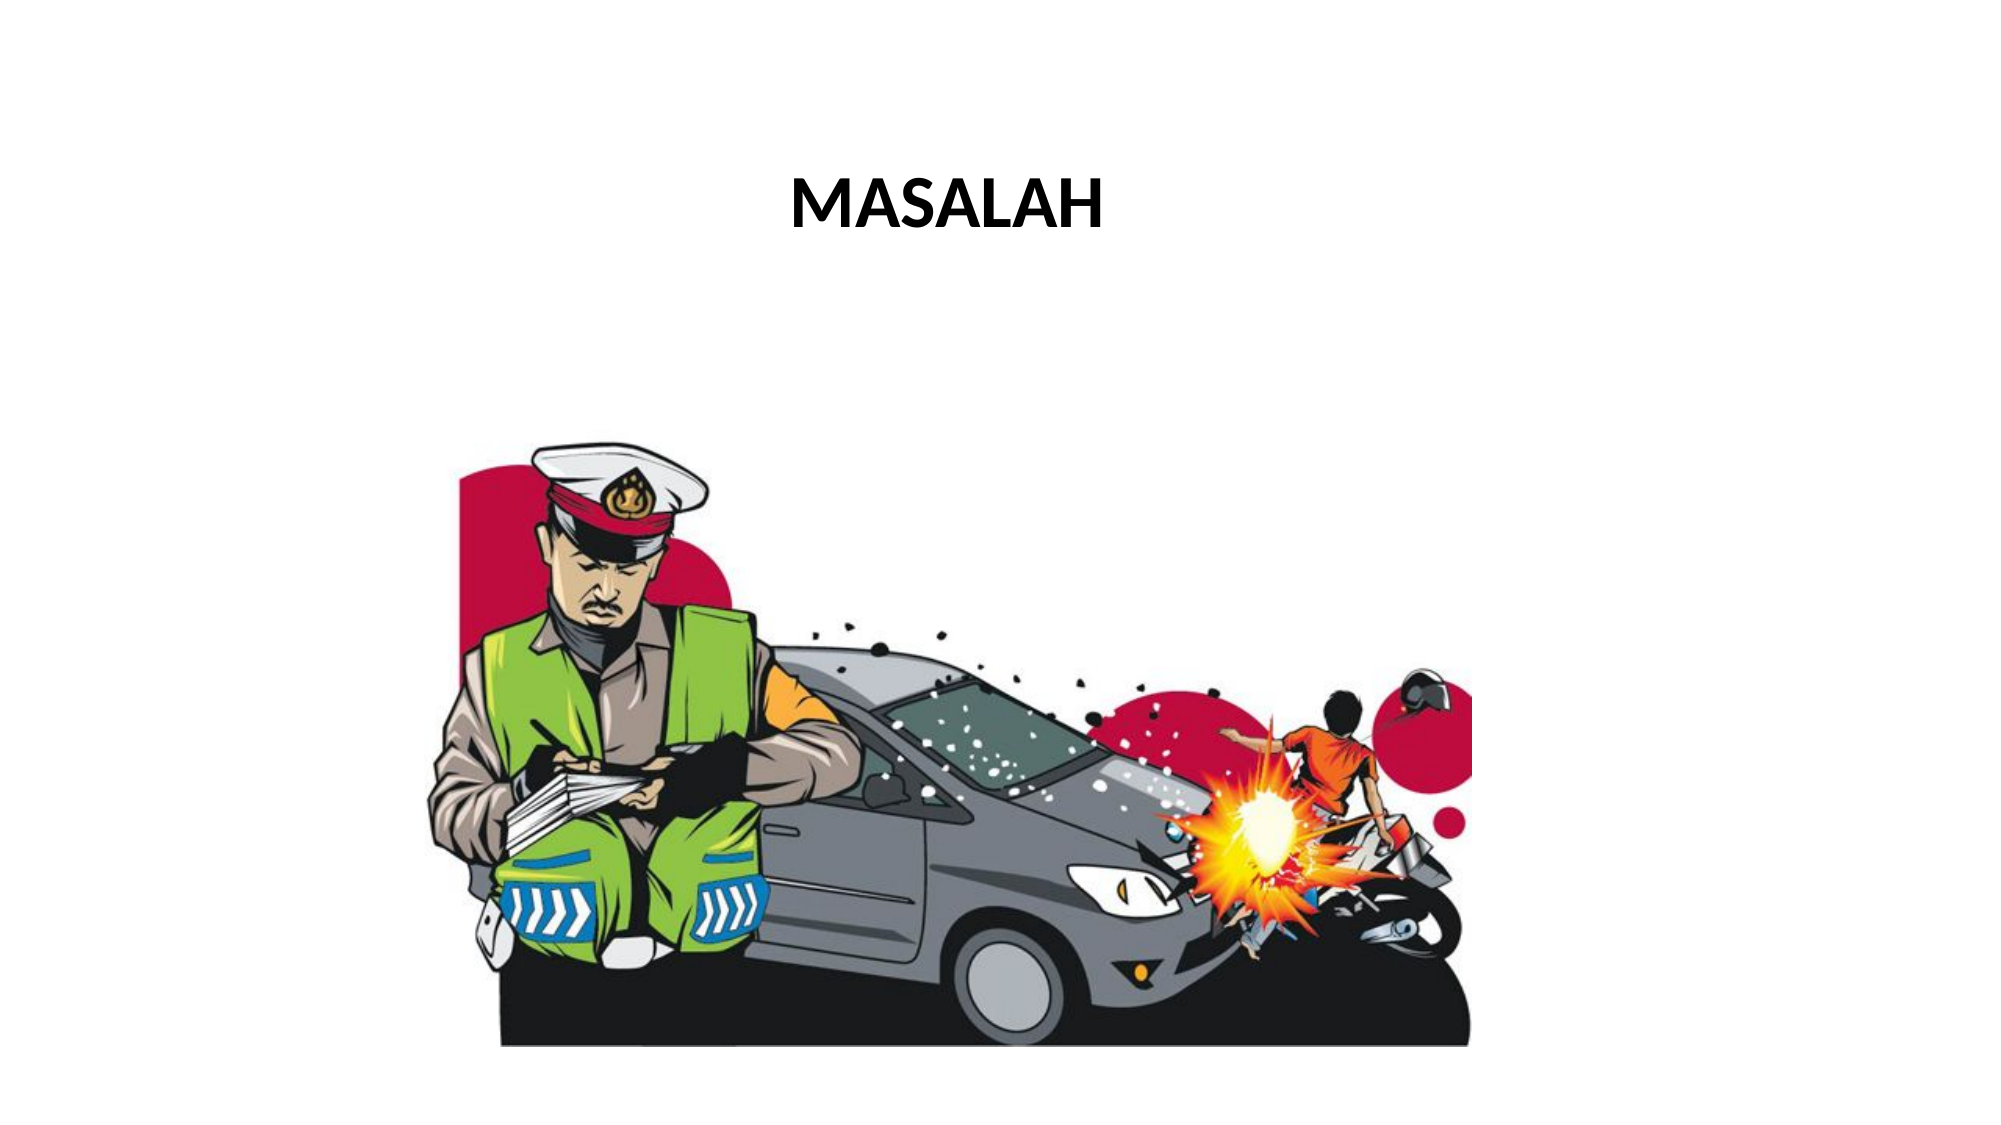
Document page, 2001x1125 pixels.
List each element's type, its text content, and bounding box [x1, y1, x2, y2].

text_box MASALAH [469, 145, 1427, 251]
picture [424, 343, 1472, 1047]
